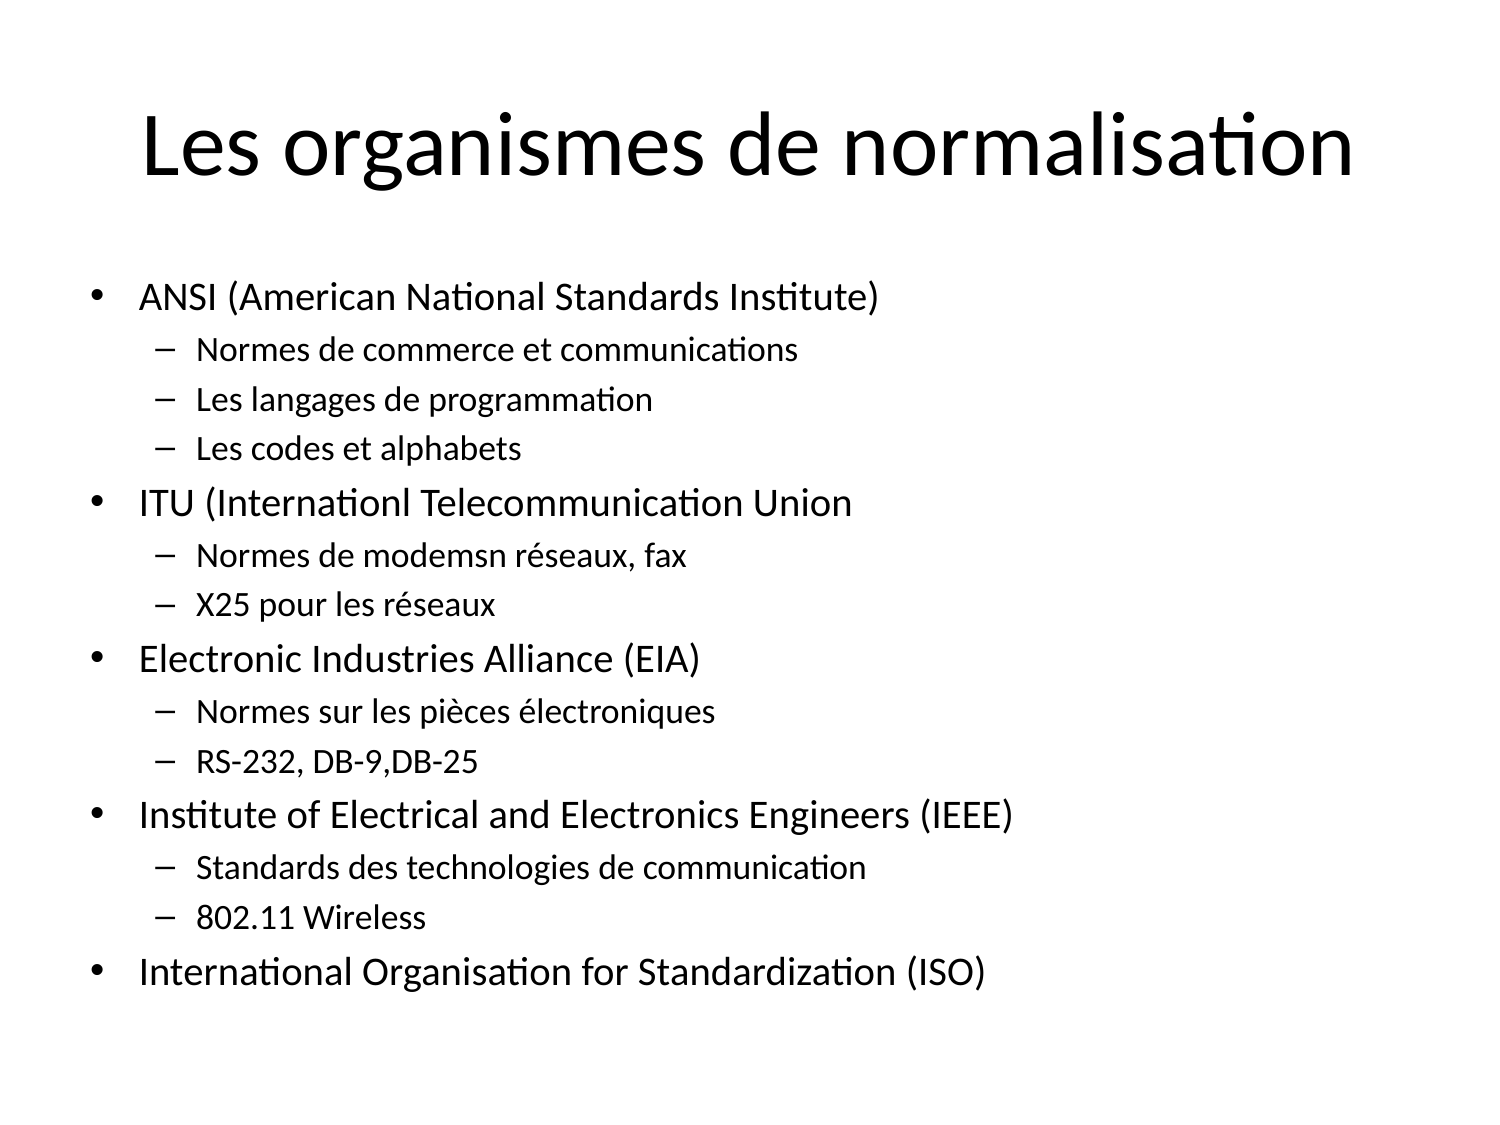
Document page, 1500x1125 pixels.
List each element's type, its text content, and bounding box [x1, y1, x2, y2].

title Les organismes de normalisation [75, 45, 1425, 233]
list ANSI (American National Standards Institute) Normes de commerce et communications Les langages de programmation Les codes et alphabets ITU (Internationl Telecommunication Union Normes de modemsn réseaux, fax X25 pour les réseaux Electronic Industries Alliance (EIA) Normes sur les pièces électroniques RS-232, DB-9,DB-25 Institute of Electrical and Electronics Engineers (IEEE) Standards des technologies de communication 802.11 Wireless International Organisation for Standardization (ISO) [75, 262, 1425, 1005]
